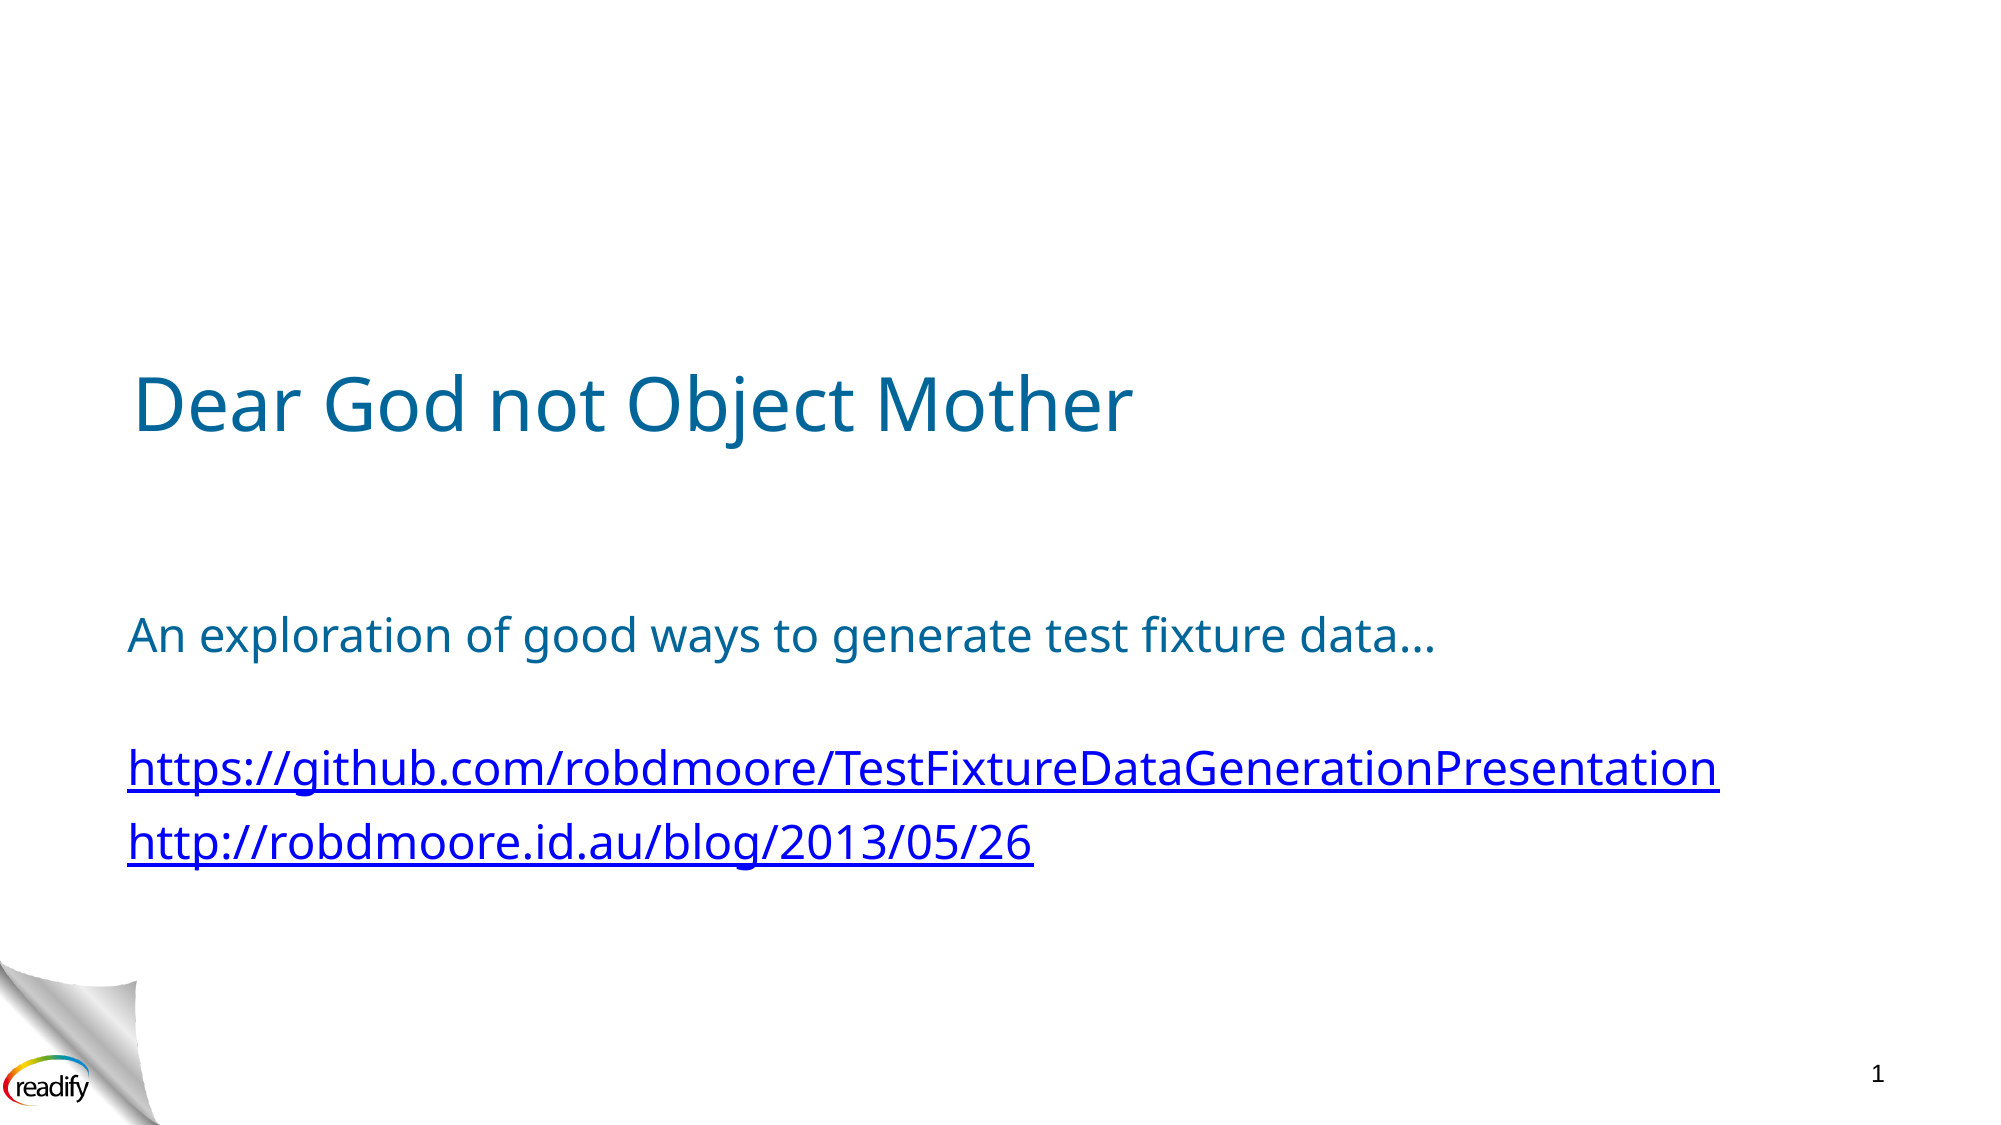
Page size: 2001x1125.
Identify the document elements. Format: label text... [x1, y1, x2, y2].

title Dear God not Object Mother [0, 349, 2000, 597]
subtitle An exploration of good ways to generate test fixture data… https://github.com/robdmoore/TestFixtureDataGenerationPresentation http://robdmoore.id.au/blog/2013/05/26 [0, 597, 2000, 886]
slide_number 1 [1433, 1042, 1900, 1103]
picture [0, 958, 160, 1125]
